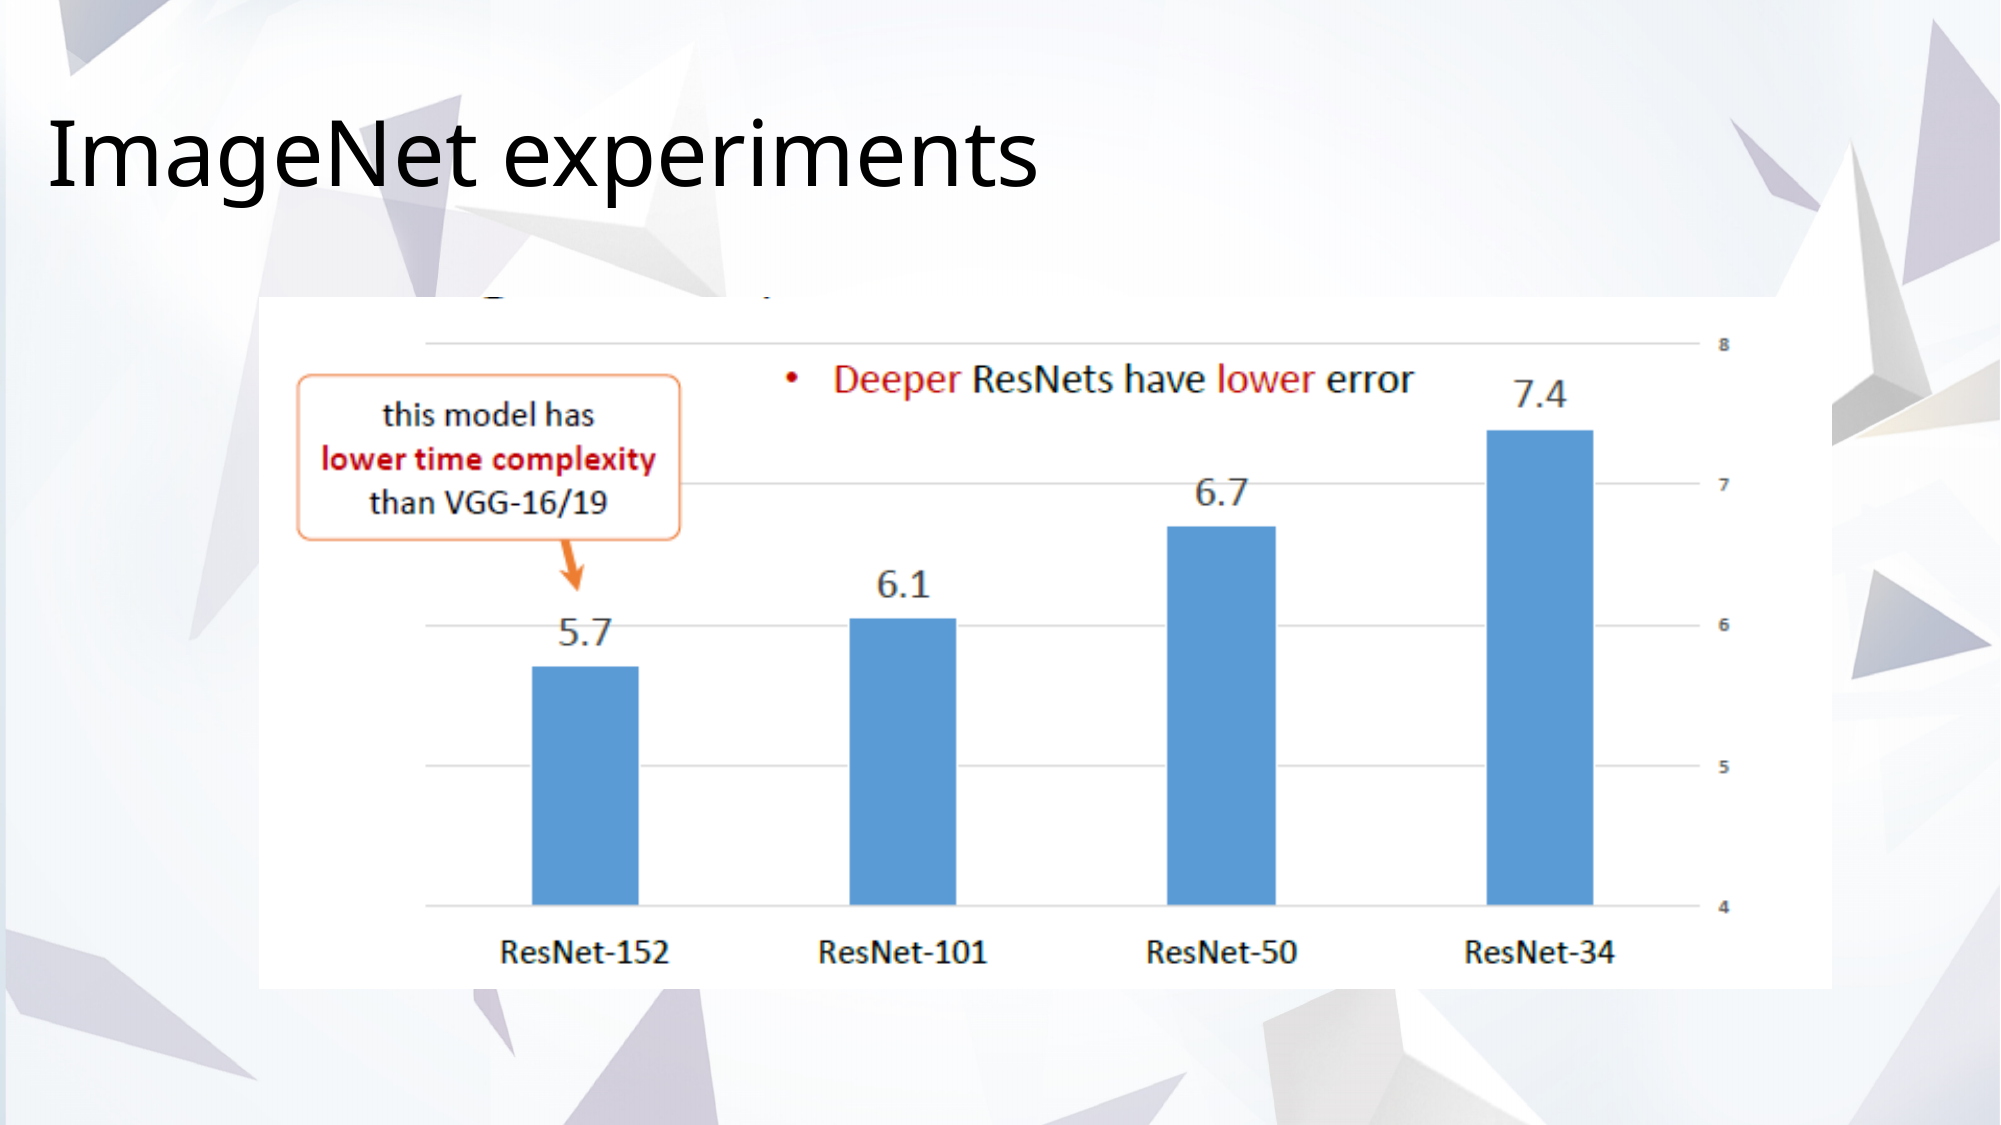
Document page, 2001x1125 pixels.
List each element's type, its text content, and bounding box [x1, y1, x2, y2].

picture [0, 0, 2000, 1125]
text_box ImageNet experiments [32, 87, 1057, 213]
